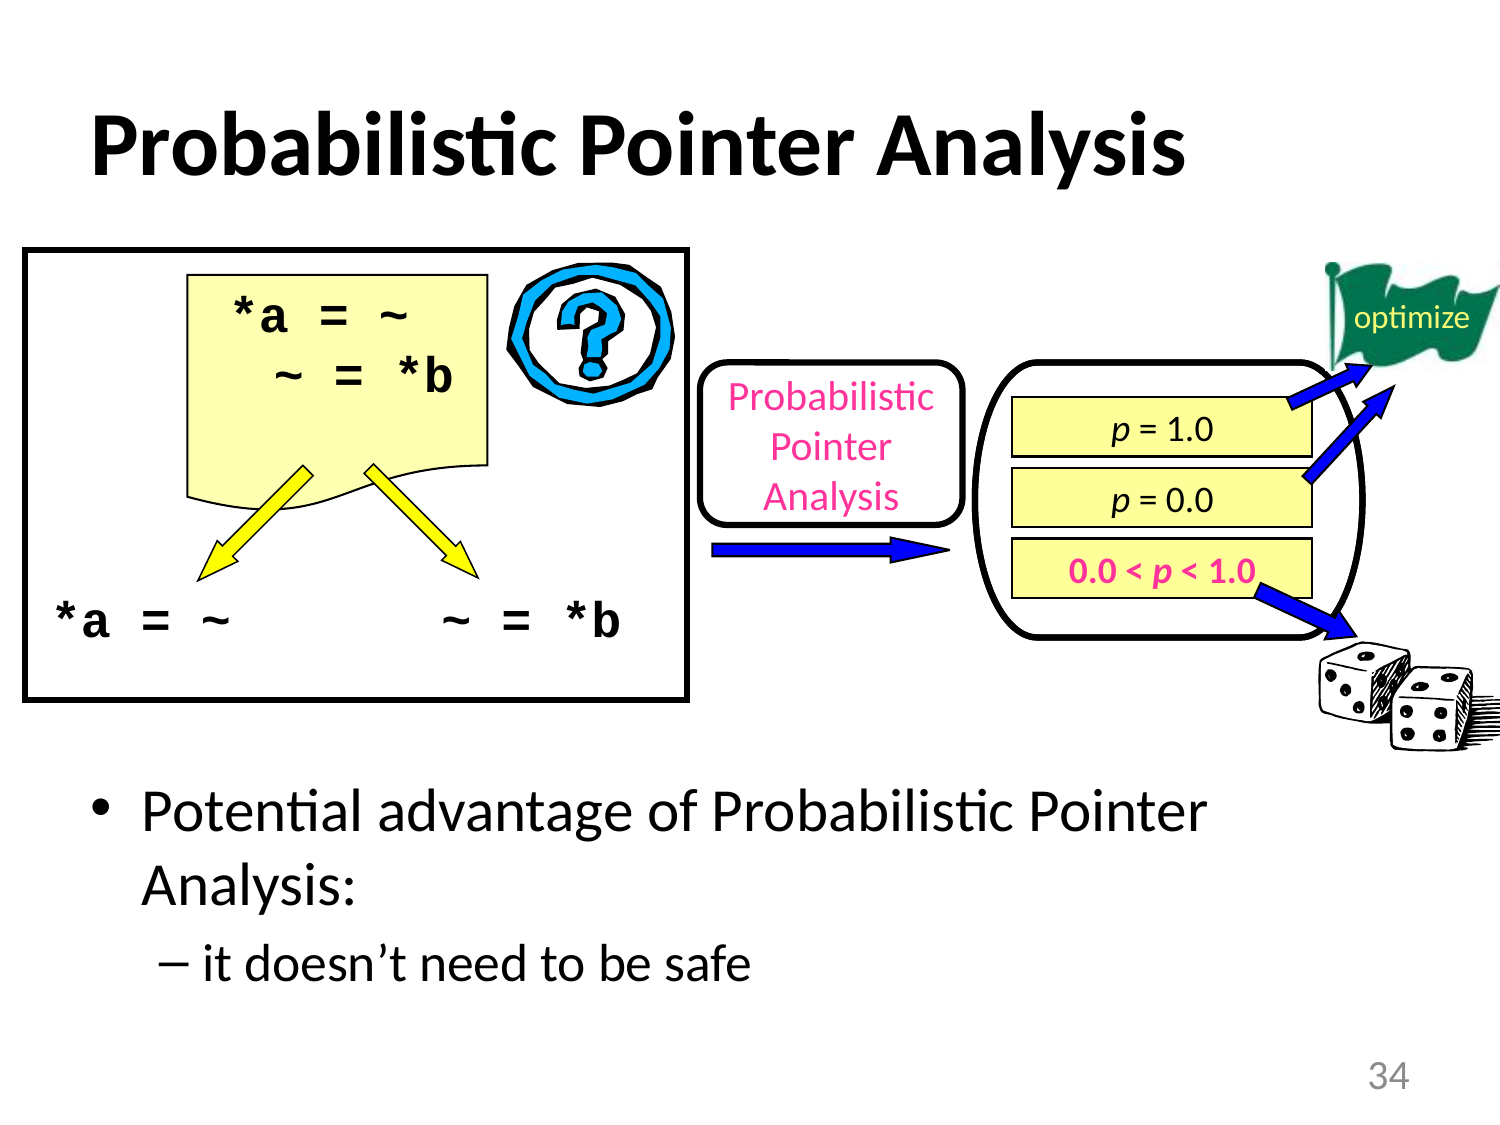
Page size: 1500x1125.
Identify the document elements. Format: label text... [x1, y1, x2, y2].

picture [505, 262, 676, 408]
slide_number 34 [1074, 1042, 1425, 1103]
text_box [24, 249, 688, 700]
title Probabilistic Pointer Analysis [75, 45, 1425, 233]
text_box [699, 362, 963, 563]
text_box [974, 362, 1363, 638]
picture [1317, 639, 1500, 753]
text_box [24, 445, 663, 656]
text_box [1285, 262, 1500, 498]
list Potential advantage of Probabilistic Pointer Analysis: it doesn’t need to be safe [75, 762, 1425, 1000]
